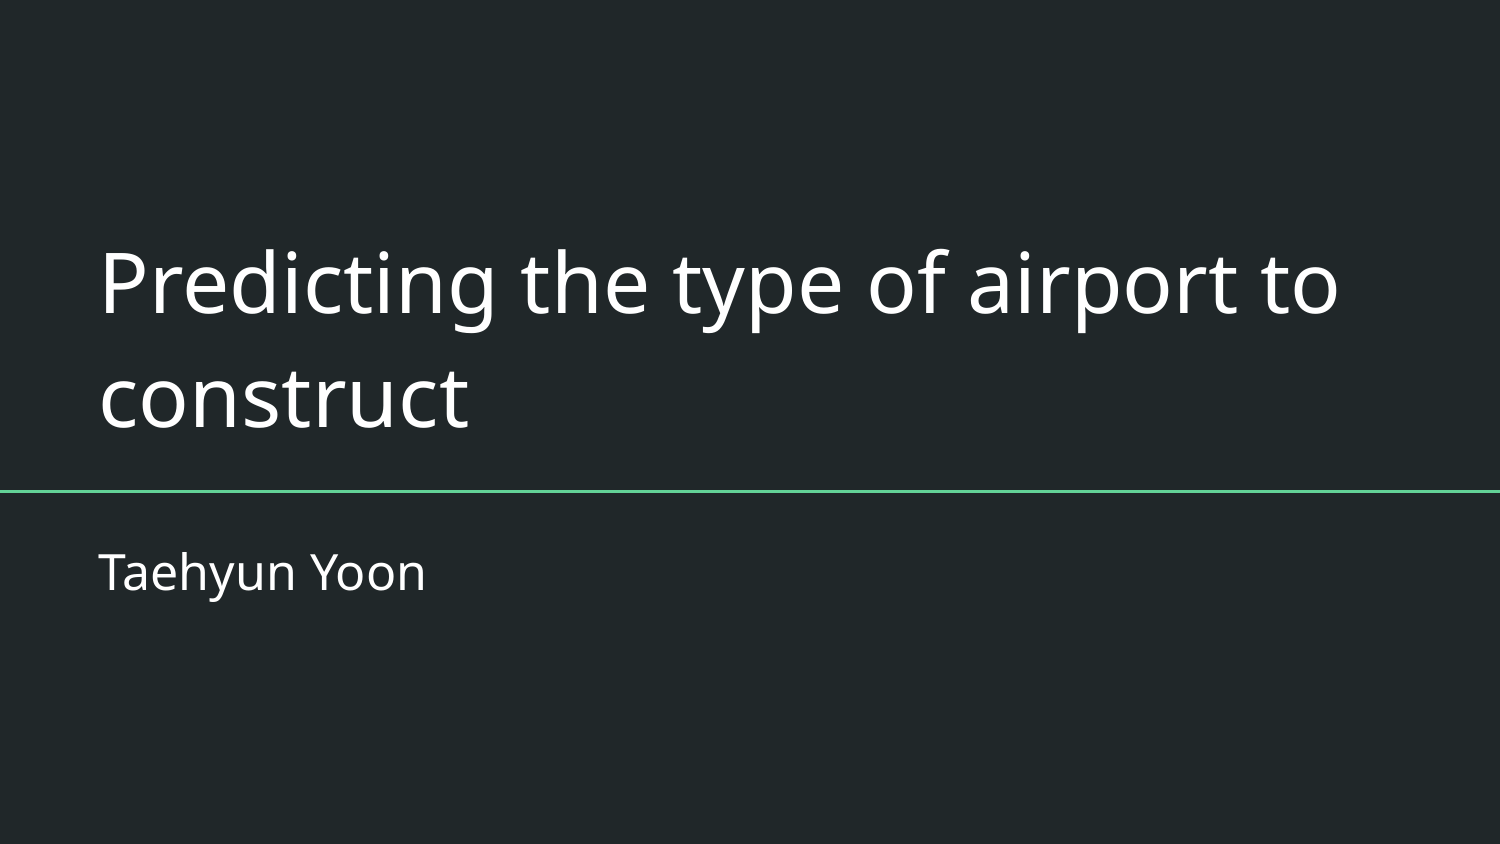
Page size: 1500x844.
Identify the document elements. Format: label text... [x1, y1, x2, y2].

subtitle Taehyun Yoon [83, 522, 1417, 626]
title Predicting the type of airport to construct [83, 206, 1417, 467]
